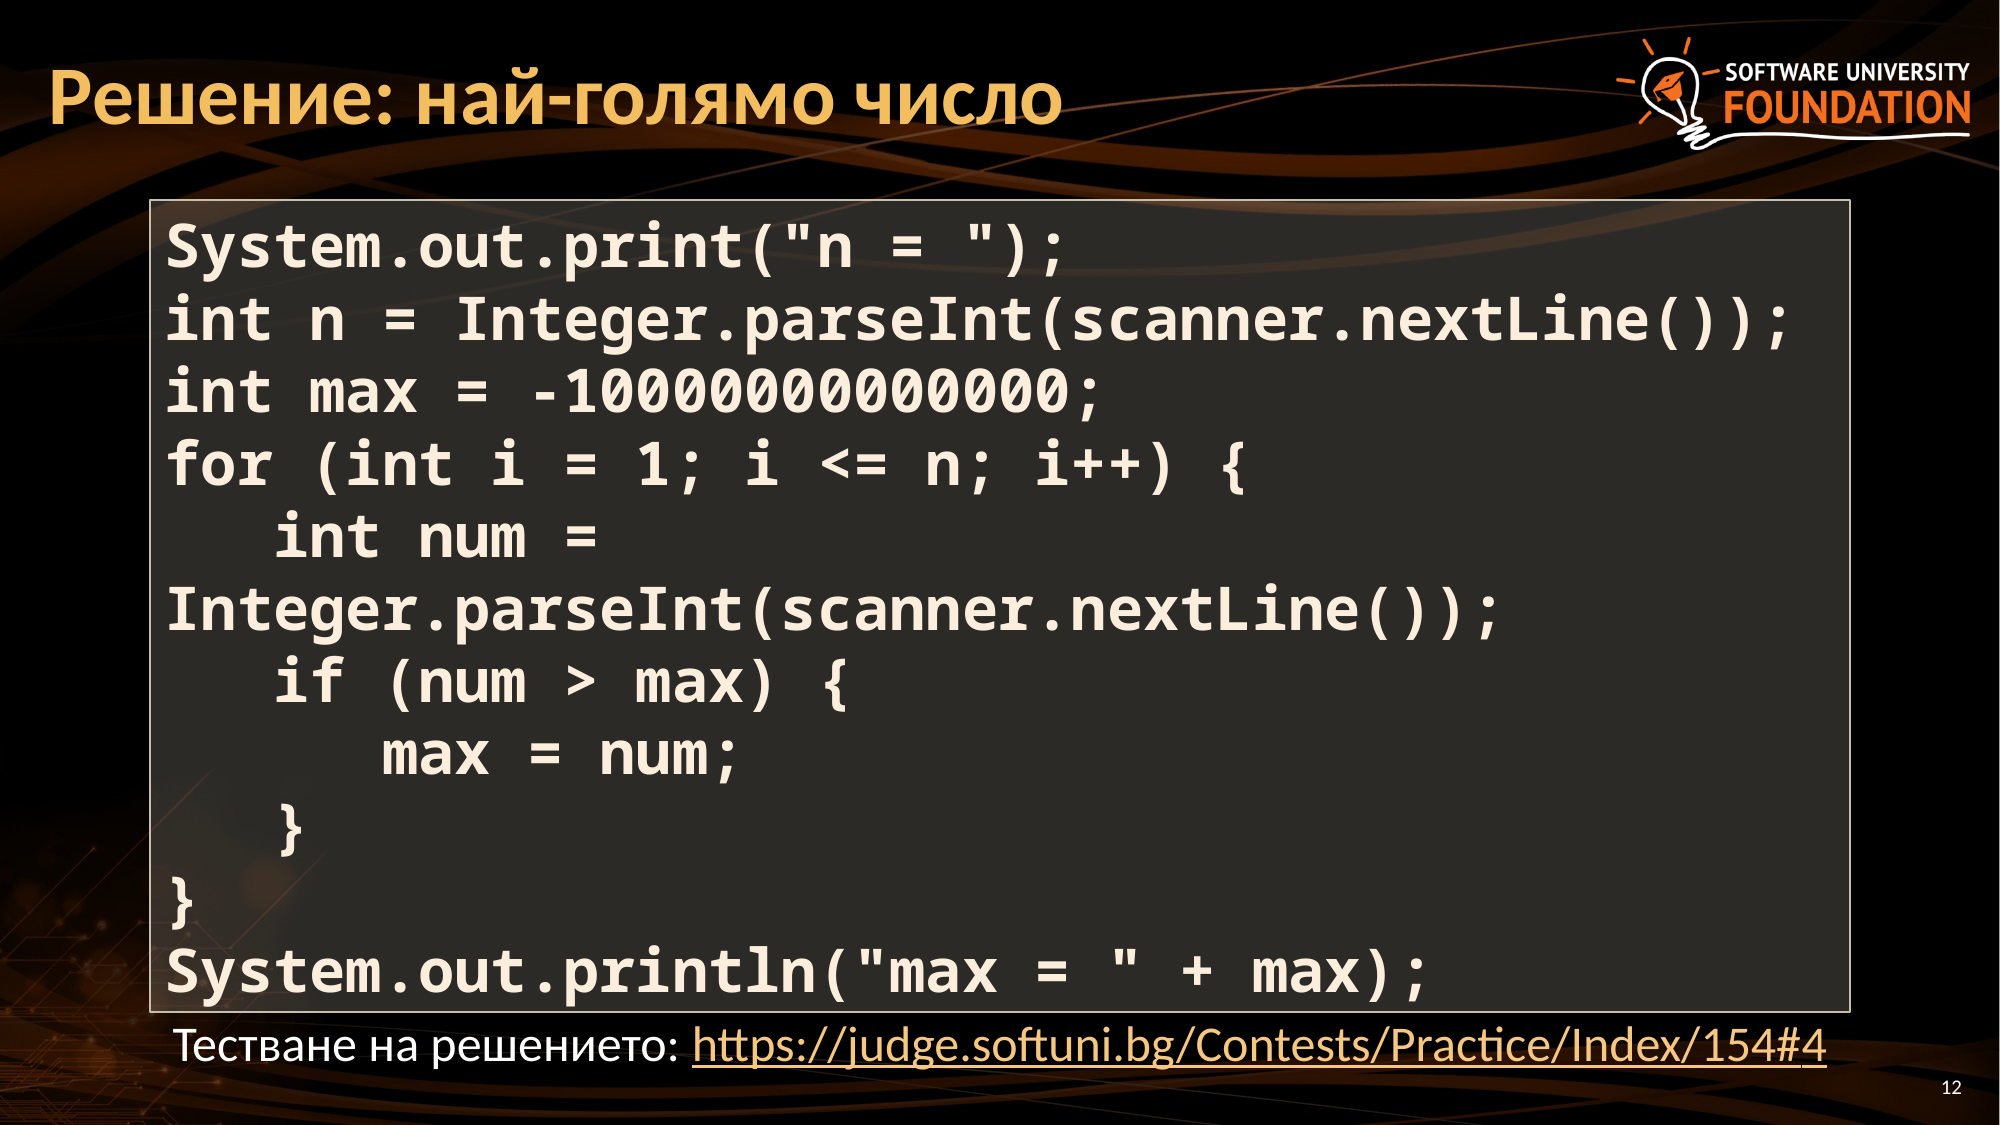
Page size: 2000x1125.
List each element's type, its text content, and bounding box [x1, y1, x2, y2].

text_box System.out.print("n = "); int n = Integer.parseInt(scanner.nextLine()); int max = -10000000000000; for (int i = 1; i <= n; i++) { int num = Integer.parseInt(scanner.nextLine()); if (num > max) { max = num; } } System.out.println("max = " + max); [149, 200, 1850, 1004]
title Решение: най-голямо число [30, 6, 1602, 189]
picture [0, 0, 2000, 1125]
text_box Тестване на решението: https://judge.softuni.bg/Contests/Practice/Index/154#4 [124, 1004, 1875, 1080]
slide_number 12 [1897, 1070, 1968, 1103]
